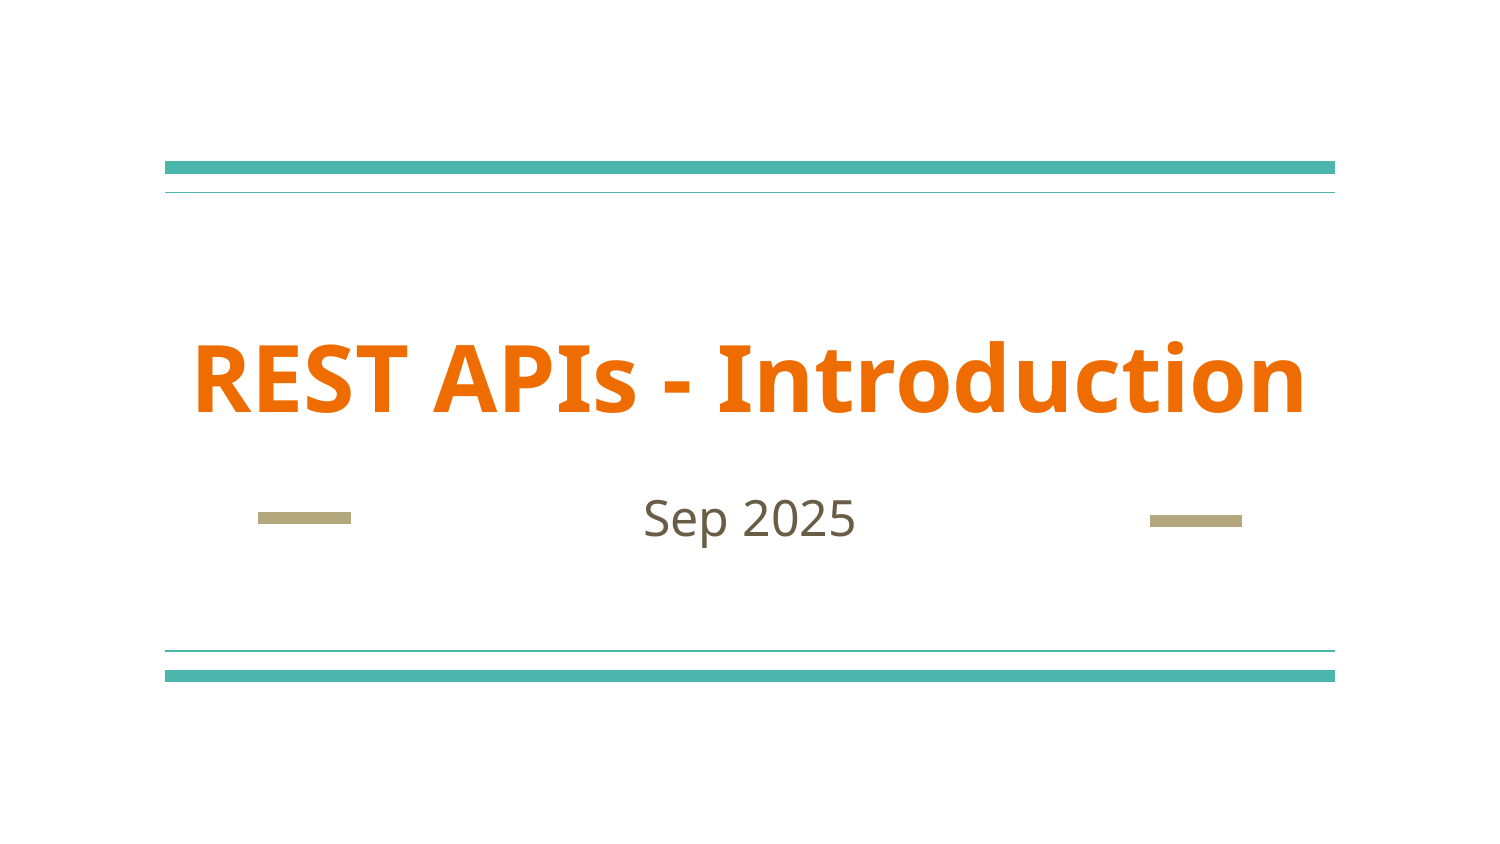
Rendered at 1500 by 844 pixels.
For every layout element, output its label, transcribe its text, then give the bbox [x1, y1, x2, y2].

subtitle Sep 2025 [350, 467, 1150, 598]
title REST APIs - Introduction [164, 287, 1336, 456]
